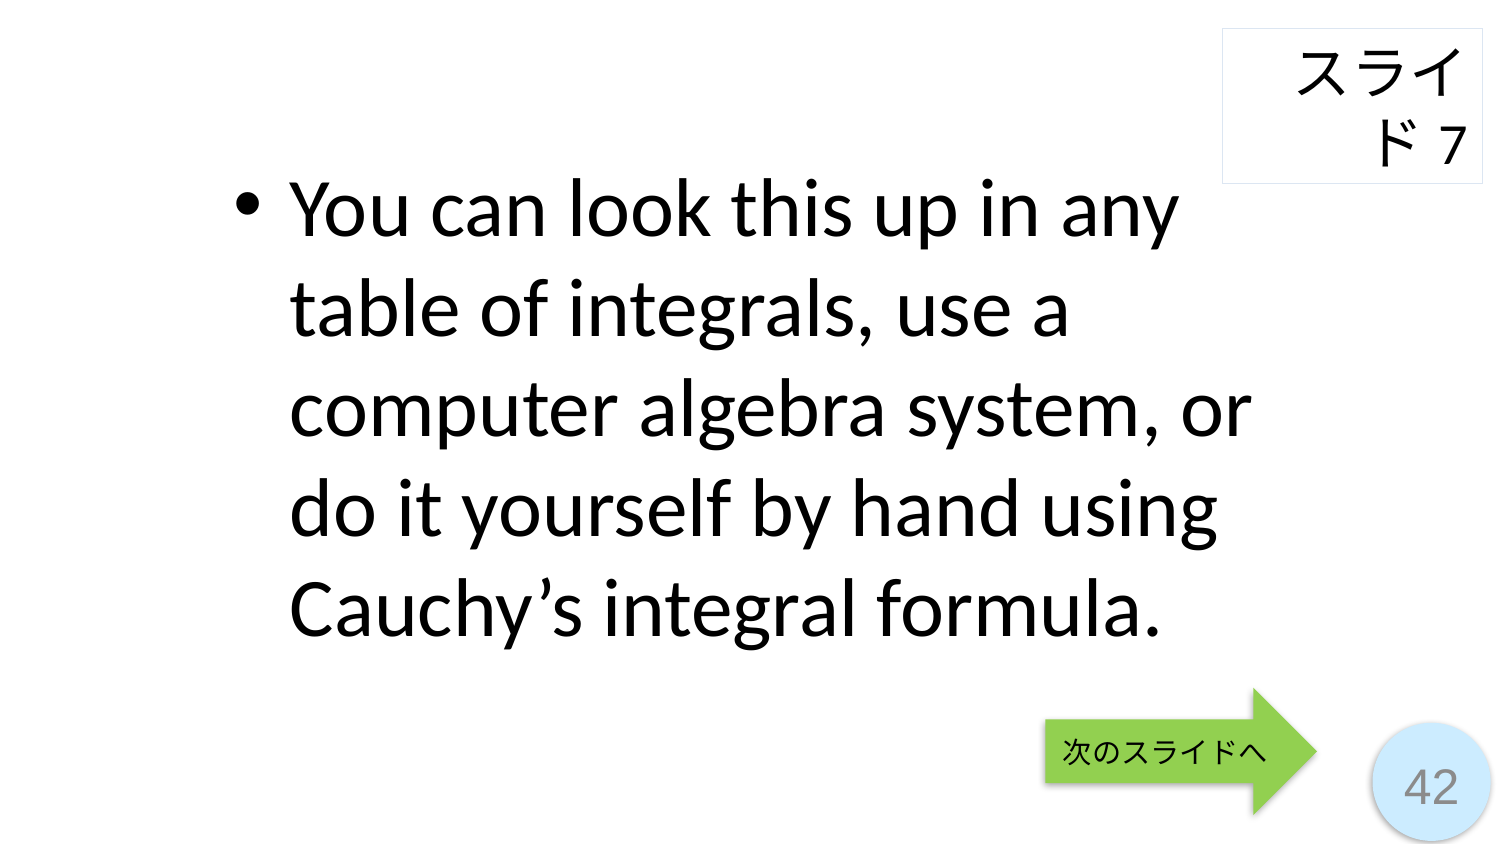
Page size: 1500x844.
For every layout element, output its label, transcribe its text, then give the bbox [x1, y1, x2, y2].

text_box 次のスライドへ [1044, 686, 1318, 816]
list You can look this up in any table of integrals, use a computer algebra system, or do it yourself by hand using Cauchy’s integral formula. [218, 145, 1270, 766]
slide_number 42 [1372, 762, 1491, 807]
text_box スライド7 [1222, 28, 1483, 184]
